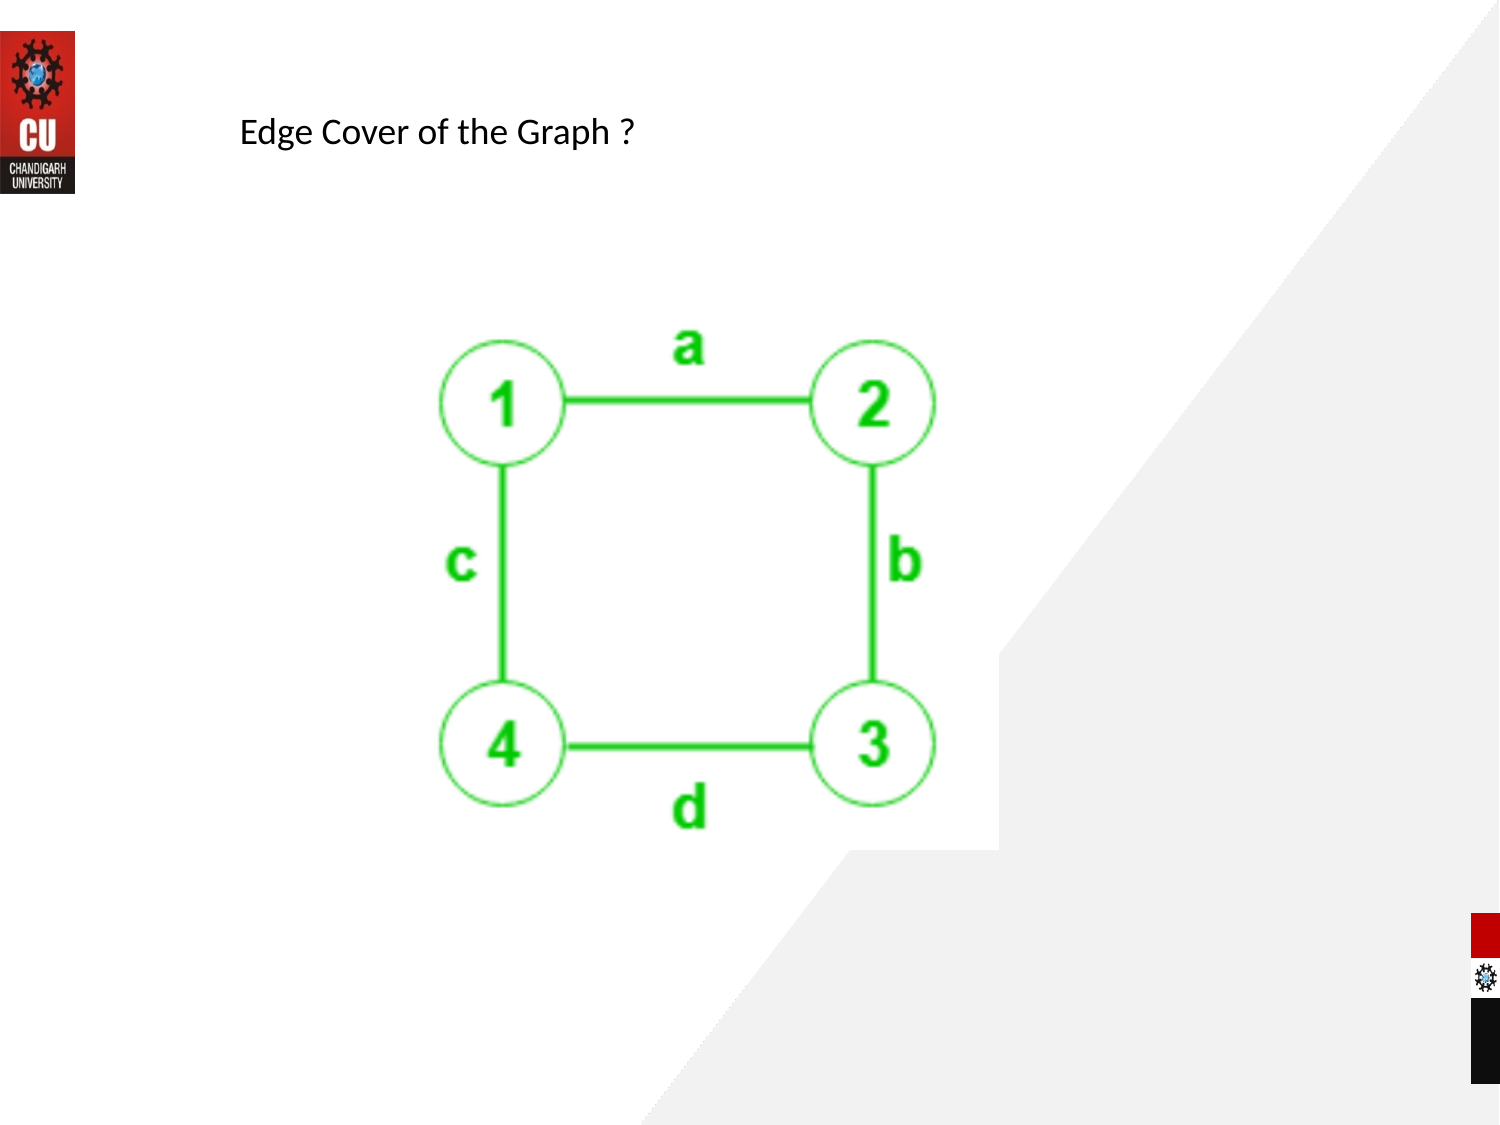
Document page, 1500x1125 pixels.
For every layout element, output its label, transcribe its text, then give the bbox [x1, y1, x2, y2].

text_box Edge Cover of the Graph ? [224, 99, 975, 160]
picture [0, 0, 1500, 1125]
